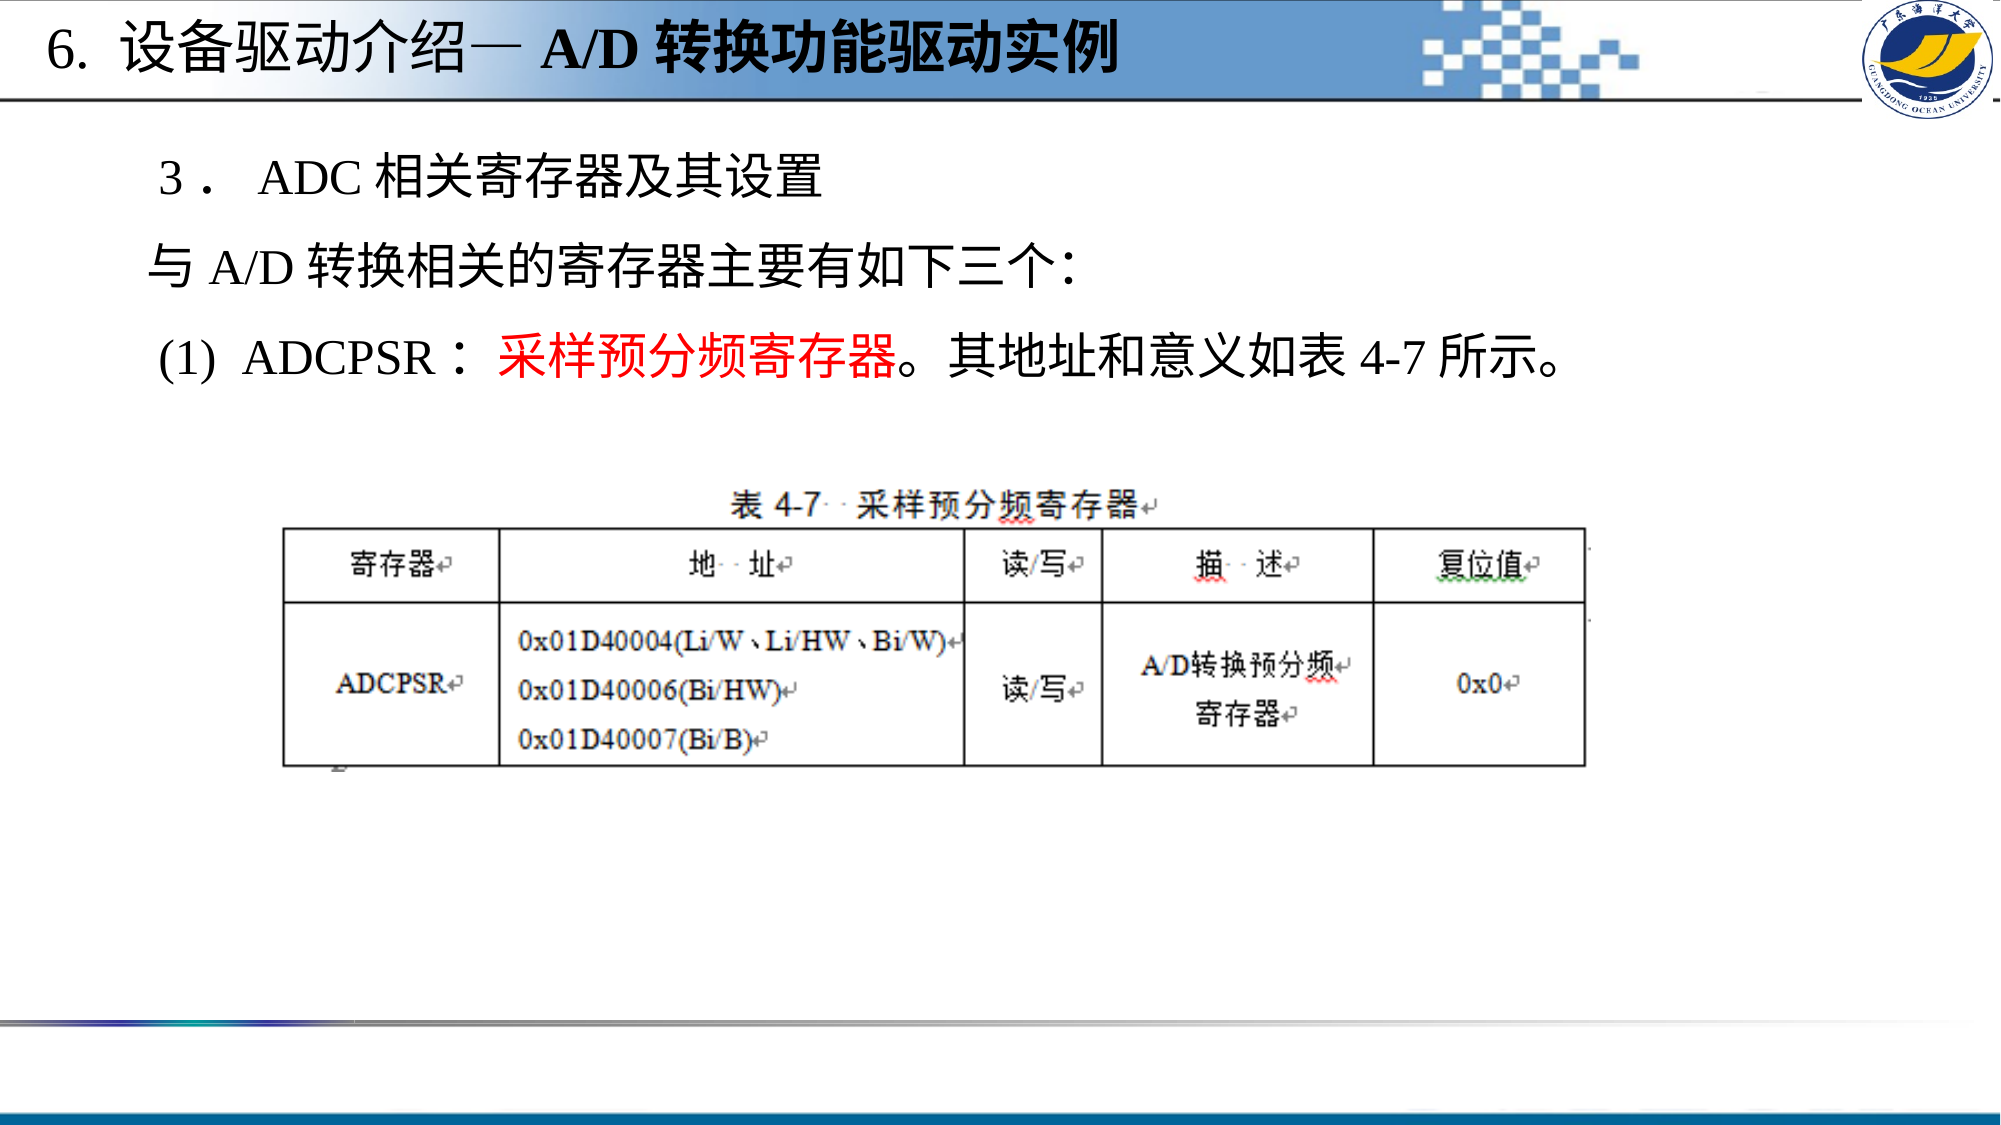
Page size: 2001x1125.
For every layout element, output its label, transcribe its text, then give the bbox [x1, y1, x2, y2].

picture [0, 0, 2001, 1115]
text_box 6. 设备驱动介绍—A/D转换功能驱动实例 [31, 3, 1832, 98]
title 3．ADC相关寄存器及其设置 与A/D转换相关的寄存器主要有如下三个： (1) ADCPSR：采样预分频寄存器。其地址和意义如表4-7所示。 [31, 113, 1745, 386]
